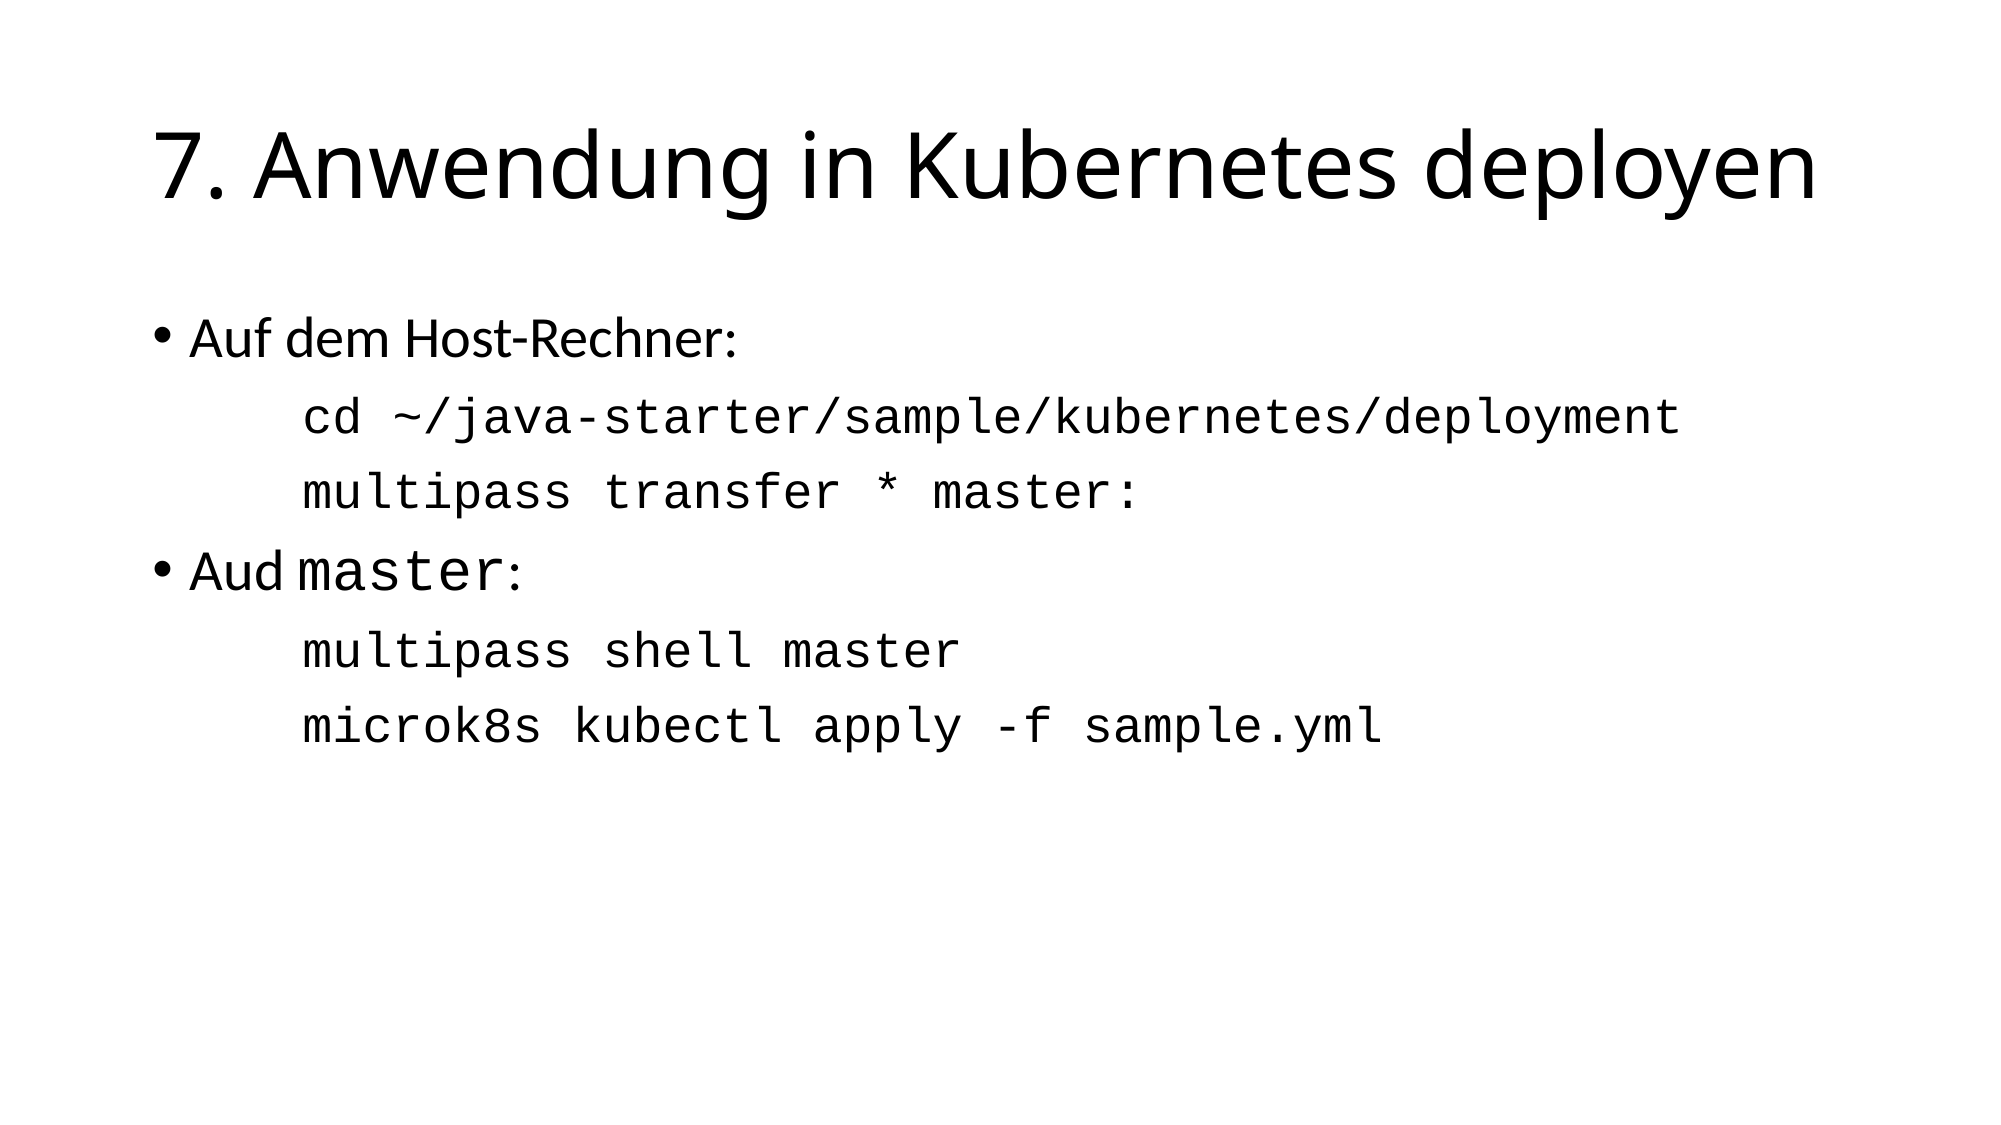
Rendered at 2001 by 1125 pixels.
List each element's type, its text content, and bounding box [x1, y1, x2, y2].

title 7. Anwendung in Kubernetes deployen [137, 59, 1863, 278]
list Auf dem Host-Rechner: cd ~/java-starter/sample/kubernetes/deployment multipass transfer * master: Aud master: multipass shell master microk8s kubectl apply -f sample.yml [137, 299, 1863, 1014]
